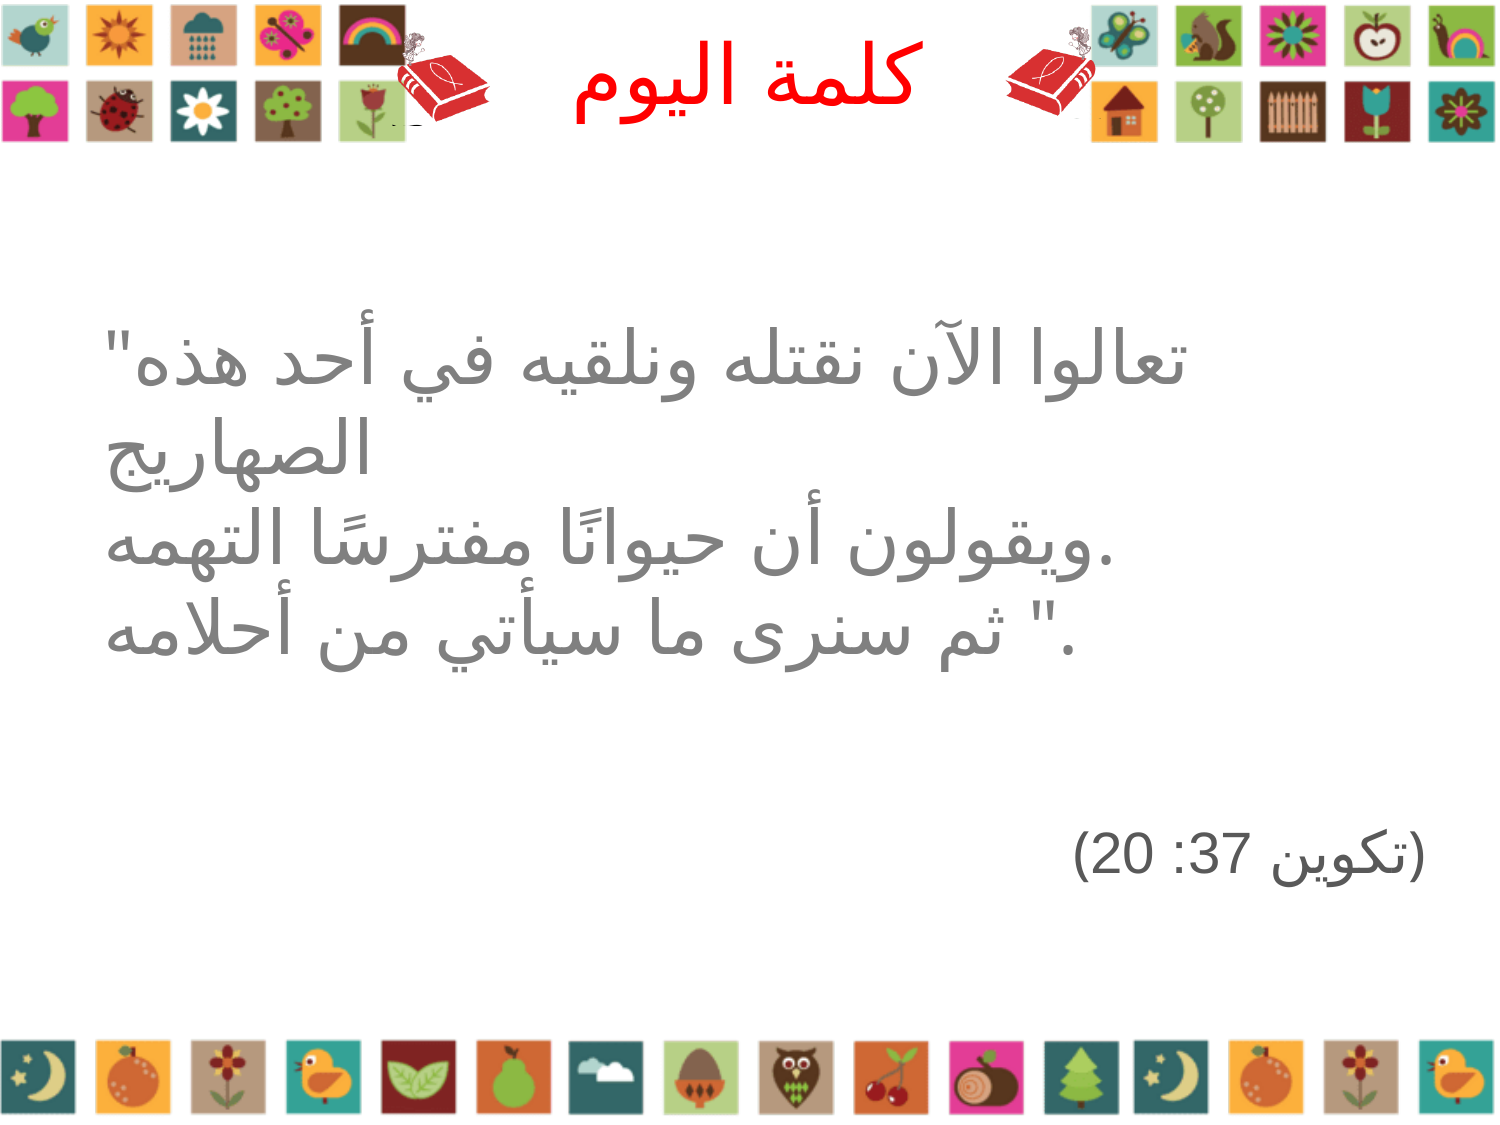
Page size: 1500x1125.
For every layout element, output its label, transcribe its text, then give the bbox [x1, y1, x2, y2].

picture [0, 3, 522, 150]
picture [973, 3, 1500, 150]
text_box (تكوين 37: 20) [808, 807, 1441, 893]
text_box كلمة اليوم [425, 13, 1078, 129]
text_box "تعالوا الآن نقتله ونلقيه في أحد هذه الصهاريج ويقولون أن حيوانًا مفترسًا التهمه. ثم سنرى ما سيأتي من أحلامه ". [88, 302, 1436, 678]
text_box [0, 1028, 1500, 1118]
